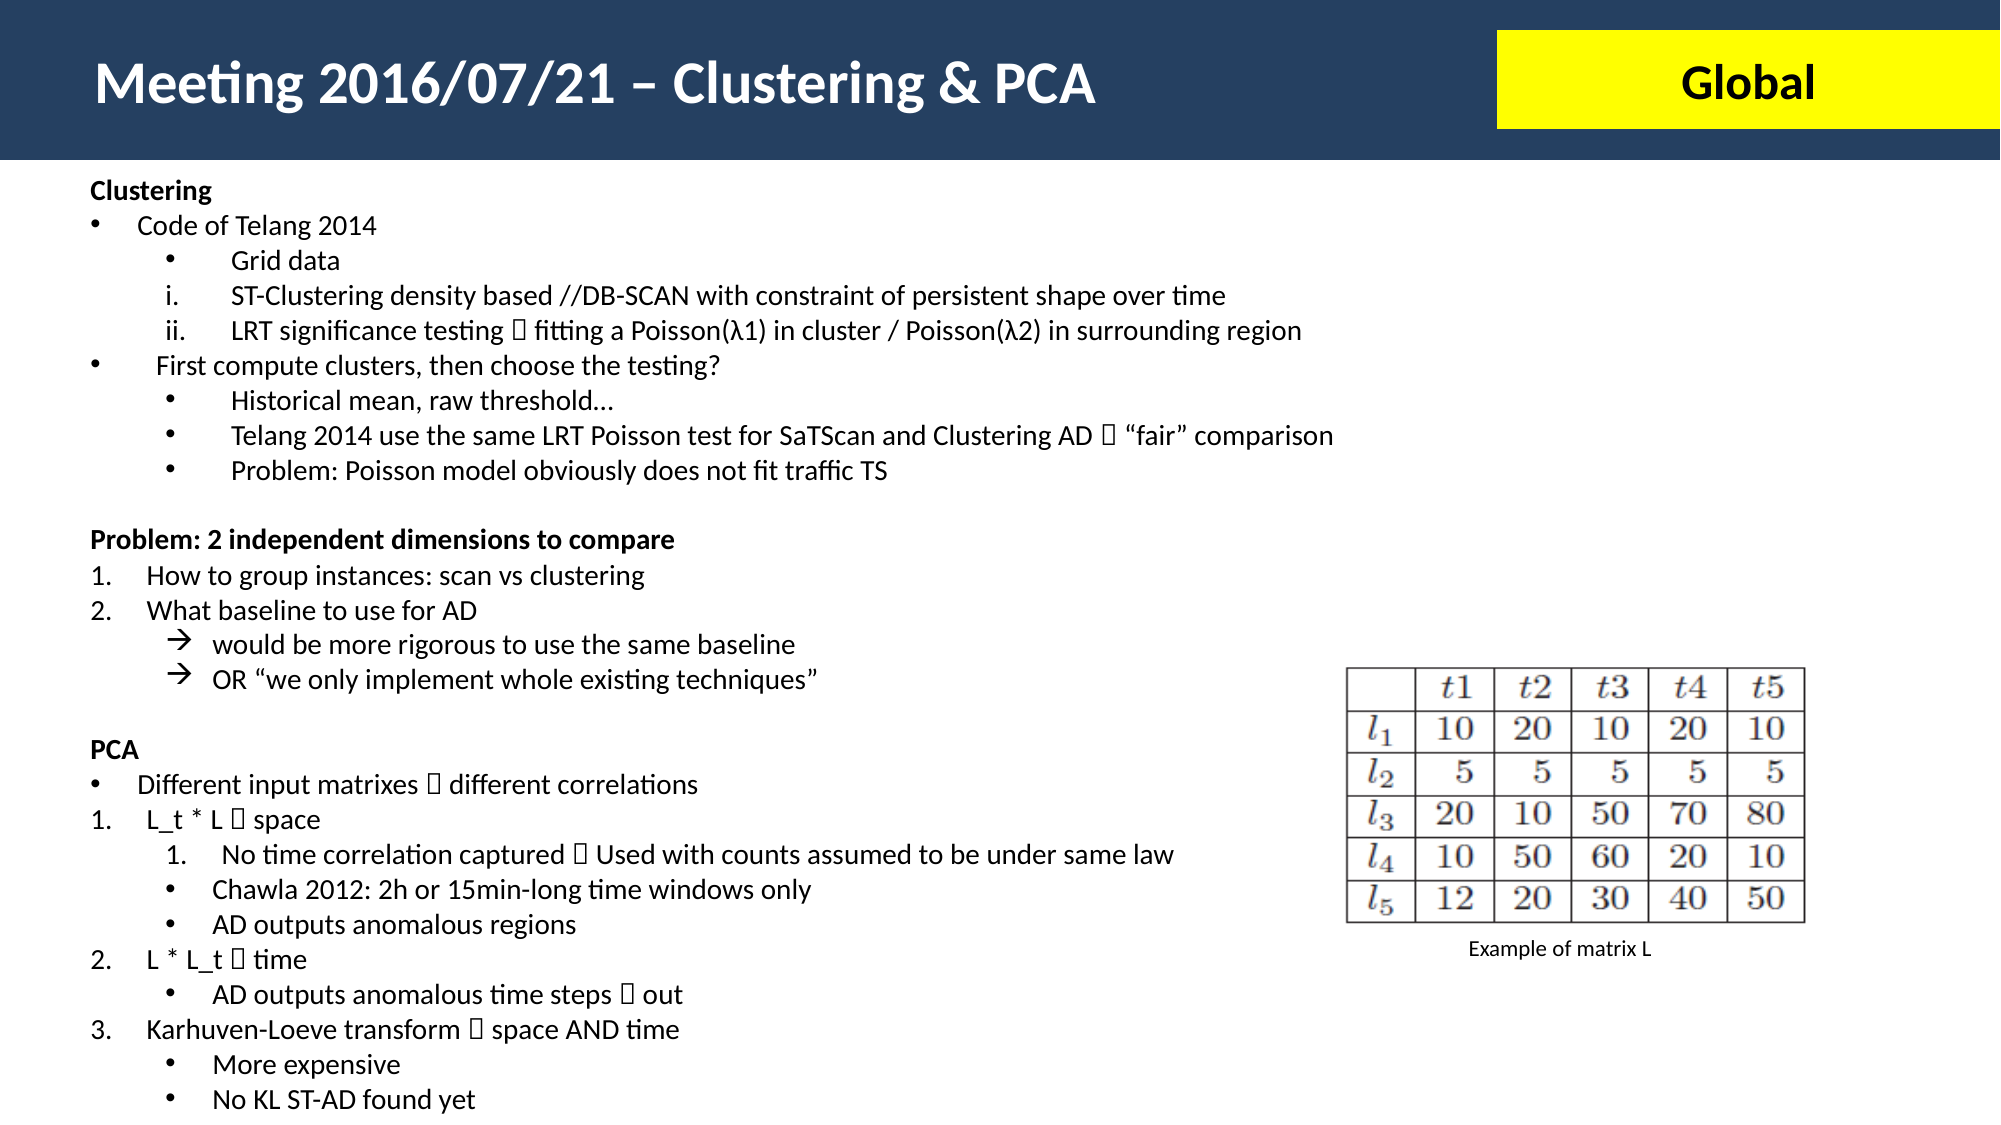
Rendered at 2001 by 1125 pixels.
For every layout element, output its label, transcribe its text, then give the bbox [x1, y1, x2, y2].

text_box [1343, 666, 1809, 970]
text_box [0, 0, 2000, 160]
text_box Clustering Code of Telang 2014 Grid data ST-Clustering density based //DB-SCAN with constraint of persistent shape over time LRT significance testing  fitting a Poisson(λ1) in cluster / Poisson(λ2) in surrounding region First compute clusters, then choose the testing? Historical mean, raw threshold… Telang 2014 use the same LRT Poisson test for SaTScan and Clustering AD  “fair” comparison Problem: Poisson model obviously does not fit traffic TS Problem: 2 independent dimensions to compare How to group instances: scan vs clustering What baseline to use for AD would be more rigorous to use the same baseline OR “we only implement whole existing techniques” PCA Different input matrixes  different correlations L_t * L  space No time correlation captured  Used with counts assumed to be under same law Chawla 2012: 2h or 15min-long time windows only AD outputs anomalous regions L * L_t  time AD outputs anomalous time steps  out Karhuven-Loeve transform  space AND time More expensive No KL ST-AD found yet [75, 163, 1916, 1123]
